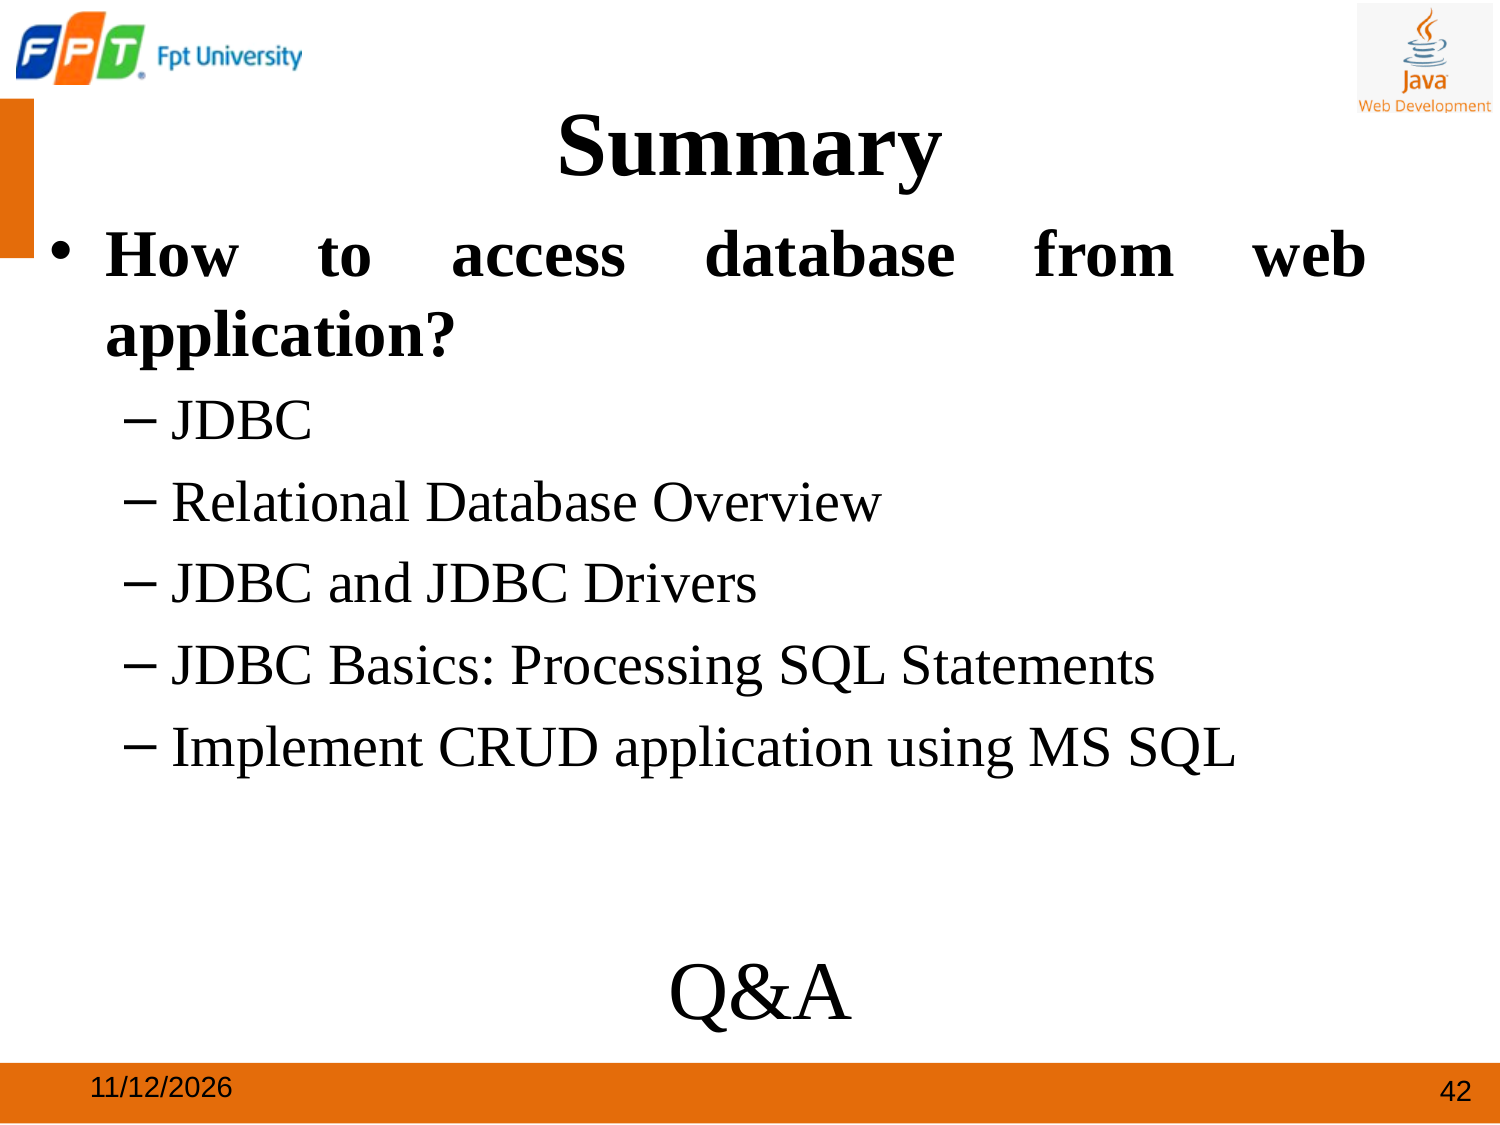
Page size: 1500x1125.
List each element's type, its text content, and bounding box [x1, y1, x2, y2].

text_box Q&A [216, 928, 1305, 1044]
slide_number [75, 1060, 425, 1121]
picture [16, 11, 302, 85]
picture [1357, 3, 1493, 113]
list How to access database from web application? JDBC Relational Database Overview JDBC and JDBC Drivers JDBC Basics: Processing SQL Statements Implement CRUD application using MS SQL [34, 202, 1385, 615]
slide_number 42 [1425, 1065, 1500, 1125]
title Summary [75, 45, 1425, 233]
